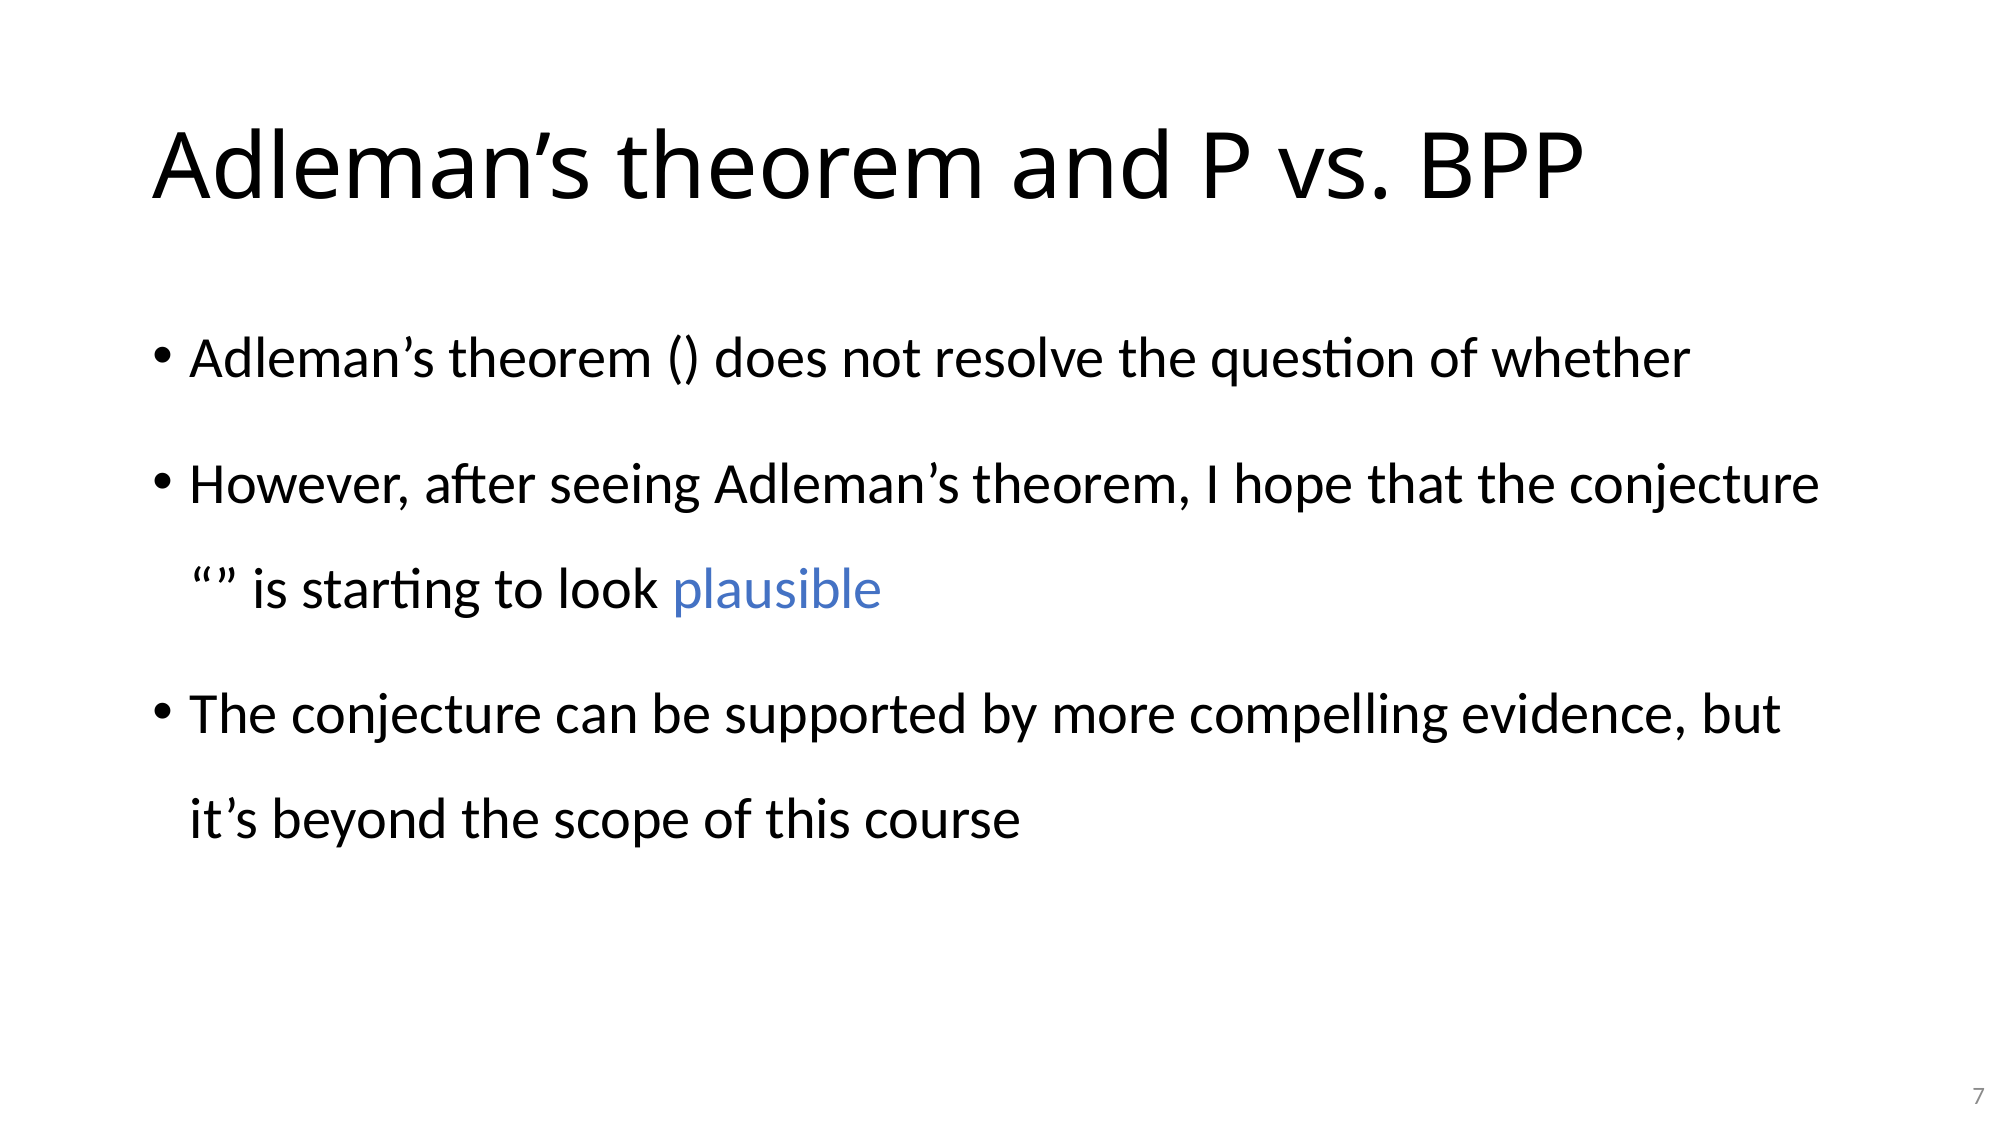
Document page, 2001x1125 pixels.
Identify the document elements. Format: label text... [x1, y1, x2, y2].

slide_number 7 [1550, 1064, 2000, 1125]
title Adleman’s theorem and P vs. BPP [137, 59, 1863, 278]
